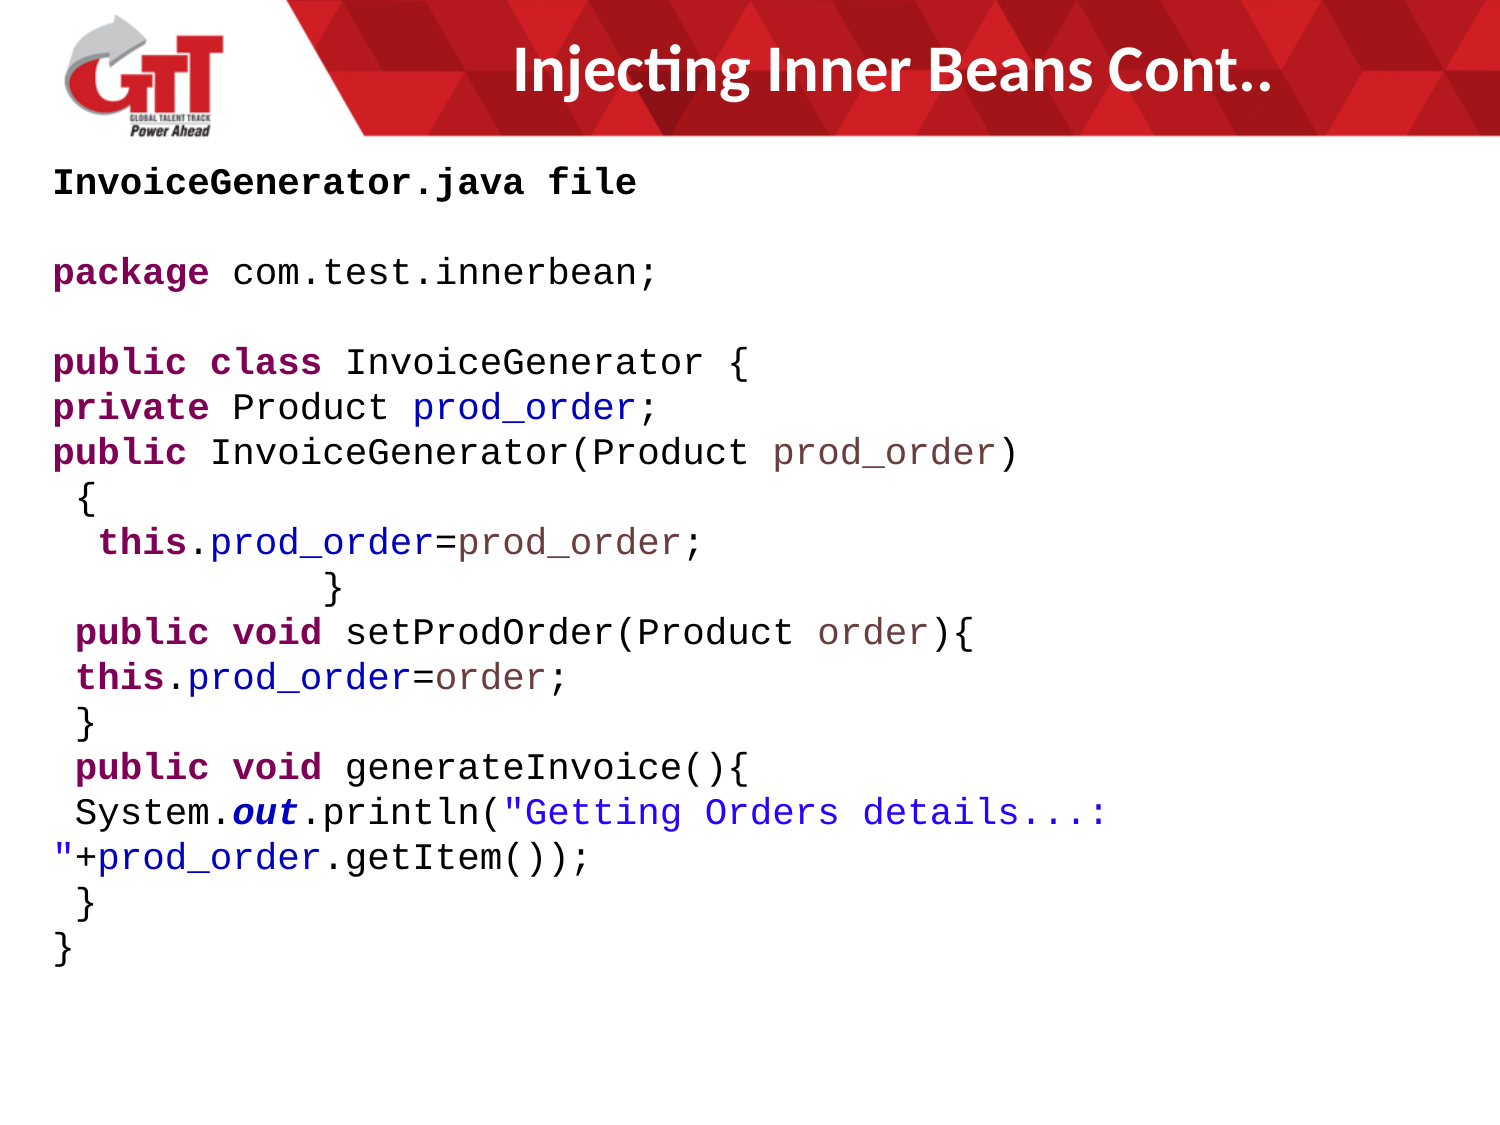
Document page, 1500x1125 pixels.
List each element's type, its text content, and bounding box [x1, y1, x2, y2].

text_box InvoiceGenerator.java file package com.test.innerbean; public class InvoiceGenerator { private Product prod_order; public InvoiceGenerator(Product prod_order) { this.prod_order=prod_order; } public void setProdOrder(Product order){ this.prod_order=order; } public void generateInvoice(){ System.out.println("Getting Orders details...: "+prod_order.getItem()); } } [37, 149, 1363, 975]
text_box Injecting Inner Beans Cont.. [324, 12, 1463, 118]
picture [0, 0, 1500, 1125]
